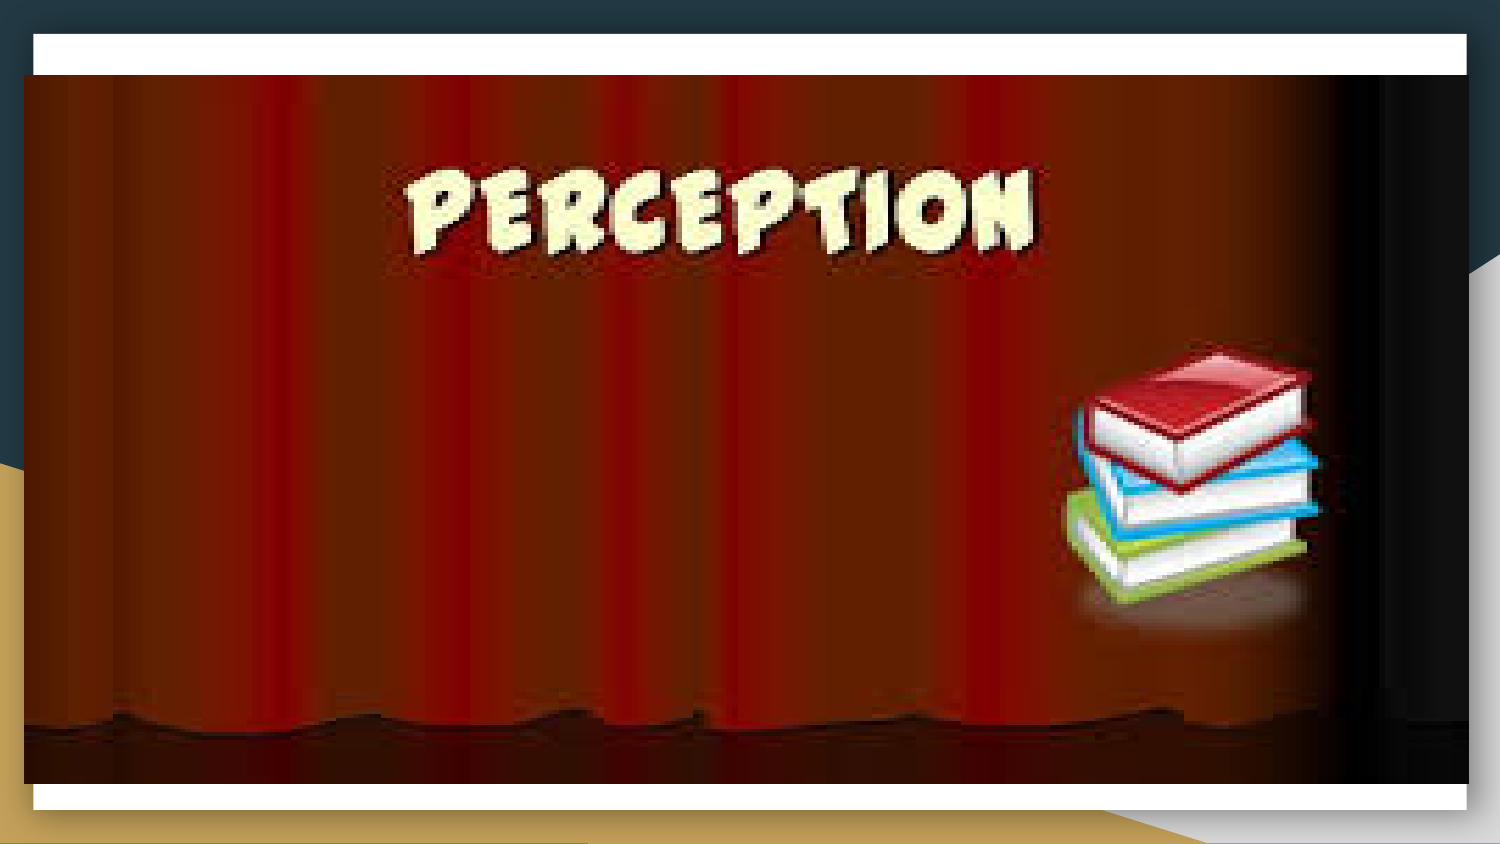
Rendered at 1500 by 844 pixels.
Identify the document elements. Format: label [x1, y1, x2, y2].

picture [24, 75, 1469, 785]
